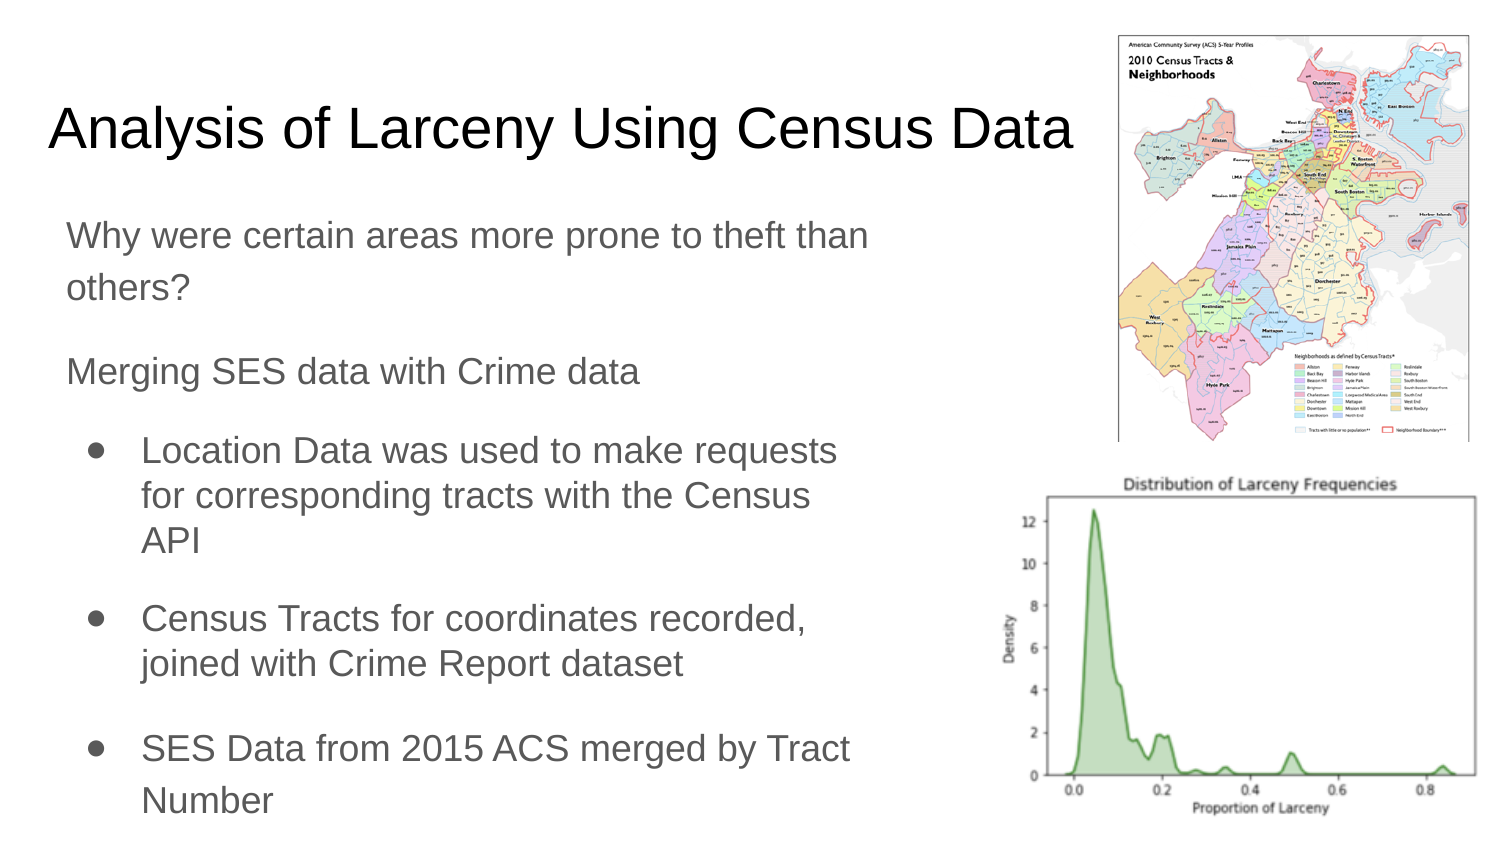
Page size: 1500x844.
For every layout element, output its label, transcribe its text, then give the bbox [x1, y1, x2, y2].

list Why were certain areas more prone to theft than others? Merging SES data with Crime data Location Data was used to make requests for corresponding tracts with the Census API Census Tracts for coordinates recorded, joined with Crime Report dataset SES Data from 2015 ACS merged by Tract Number [51, 189, 891, 750]
title Analysis of Larceny Using Census Data [33, 75, 1109, 170]
picture [1114, 33, 1470, 443]
picture [993, 463, 1500, 825]
